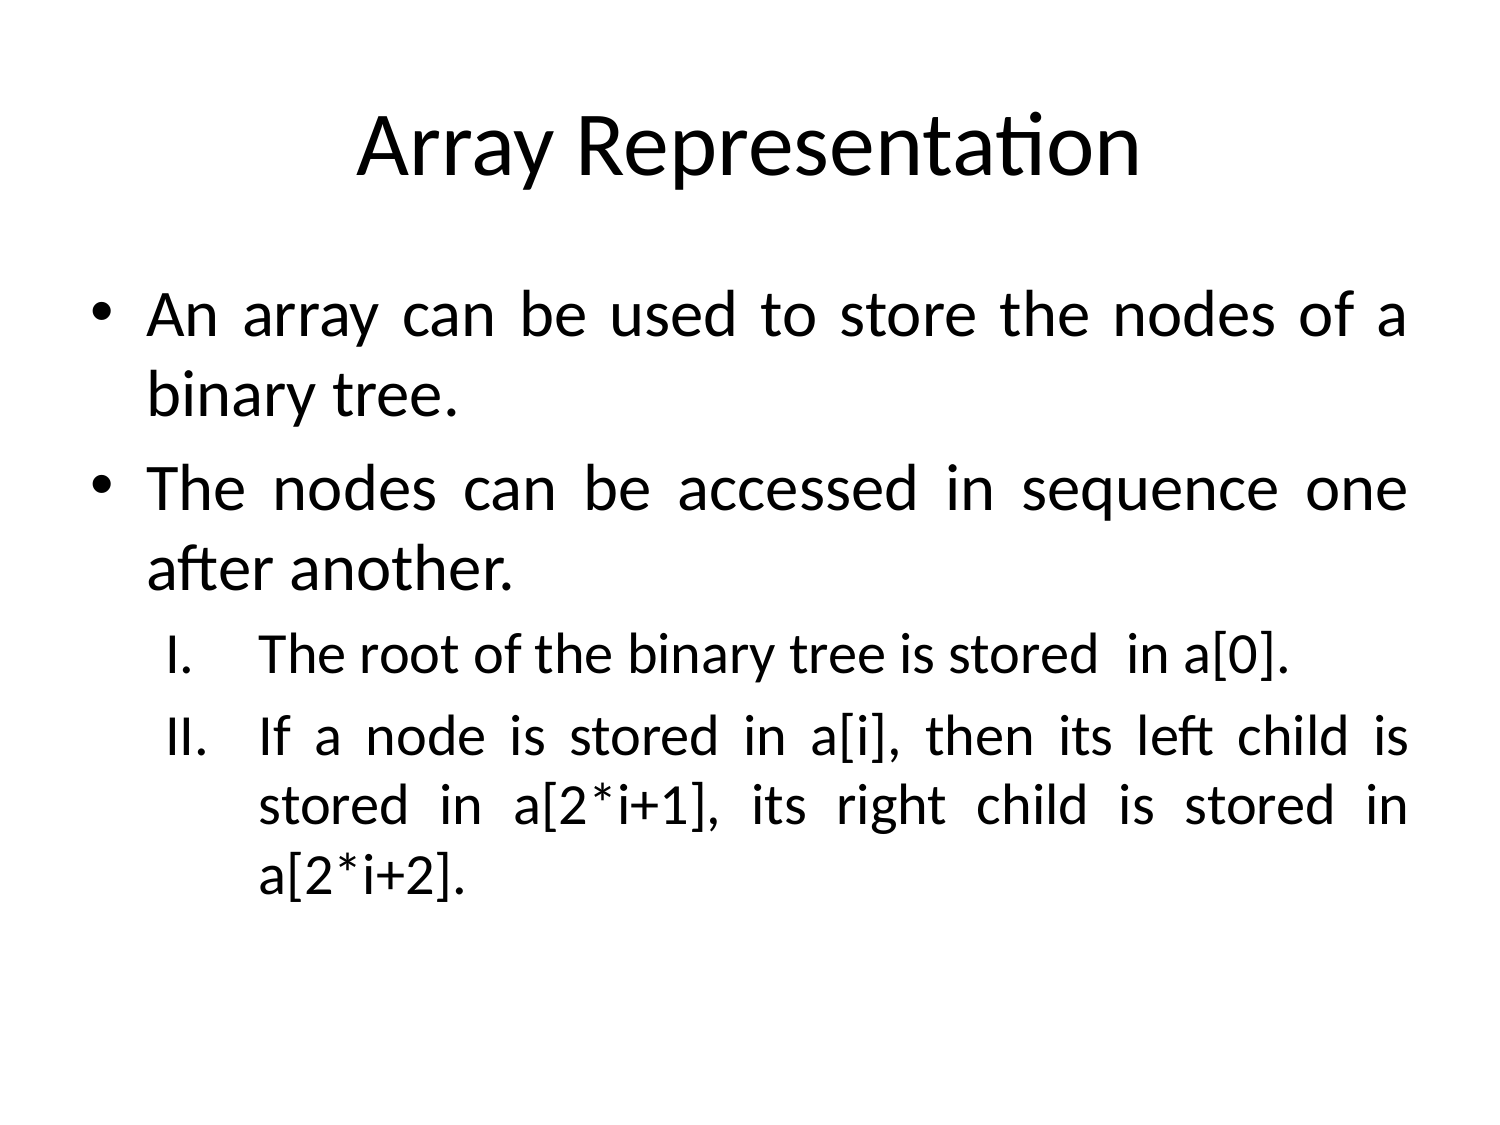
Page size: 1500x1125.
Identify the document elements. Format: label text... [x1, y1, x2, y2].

title Array Representation [75, 45, 1425, 233]
list An array can be used to store the nodes of a binary tree. The nodes can be accessed in sequence one after another. The root of the binary tree is stored in a[0]. If a node is stored in a[i], then its left child is stored in a[2*i+1], its right child is stored in a[2*i+2]. [75, 262, 1425, 1005]
